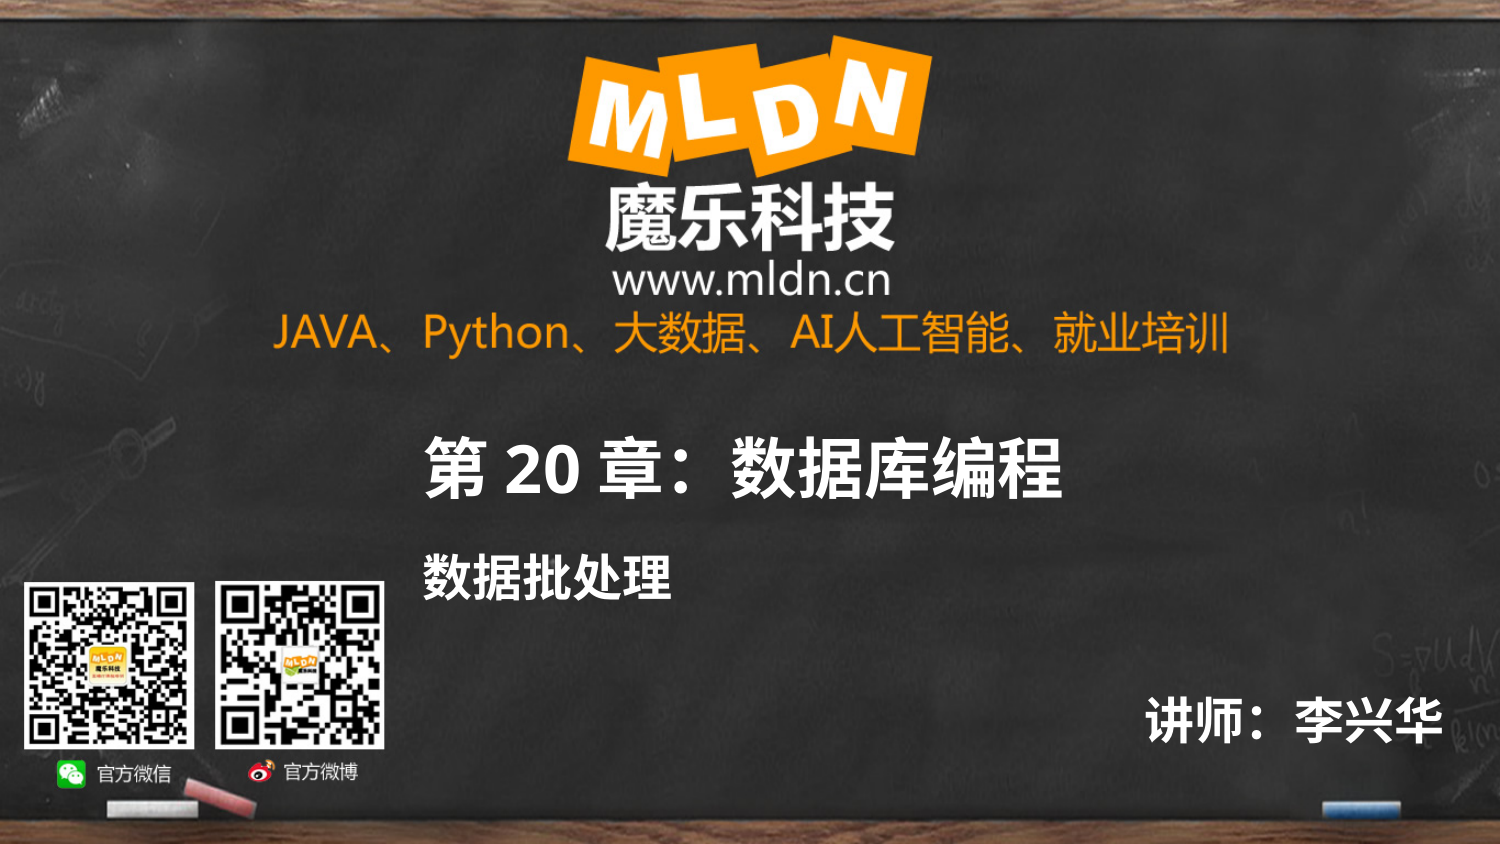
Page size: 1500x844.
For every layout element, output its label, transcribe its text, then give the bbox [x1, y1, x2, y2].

title 第20章：数据库编程 [407, 395, 1462, 538]
picture [0, 0, 1500, 844]
subtitle 数据批处理 [407, 538, 1462, 654]
